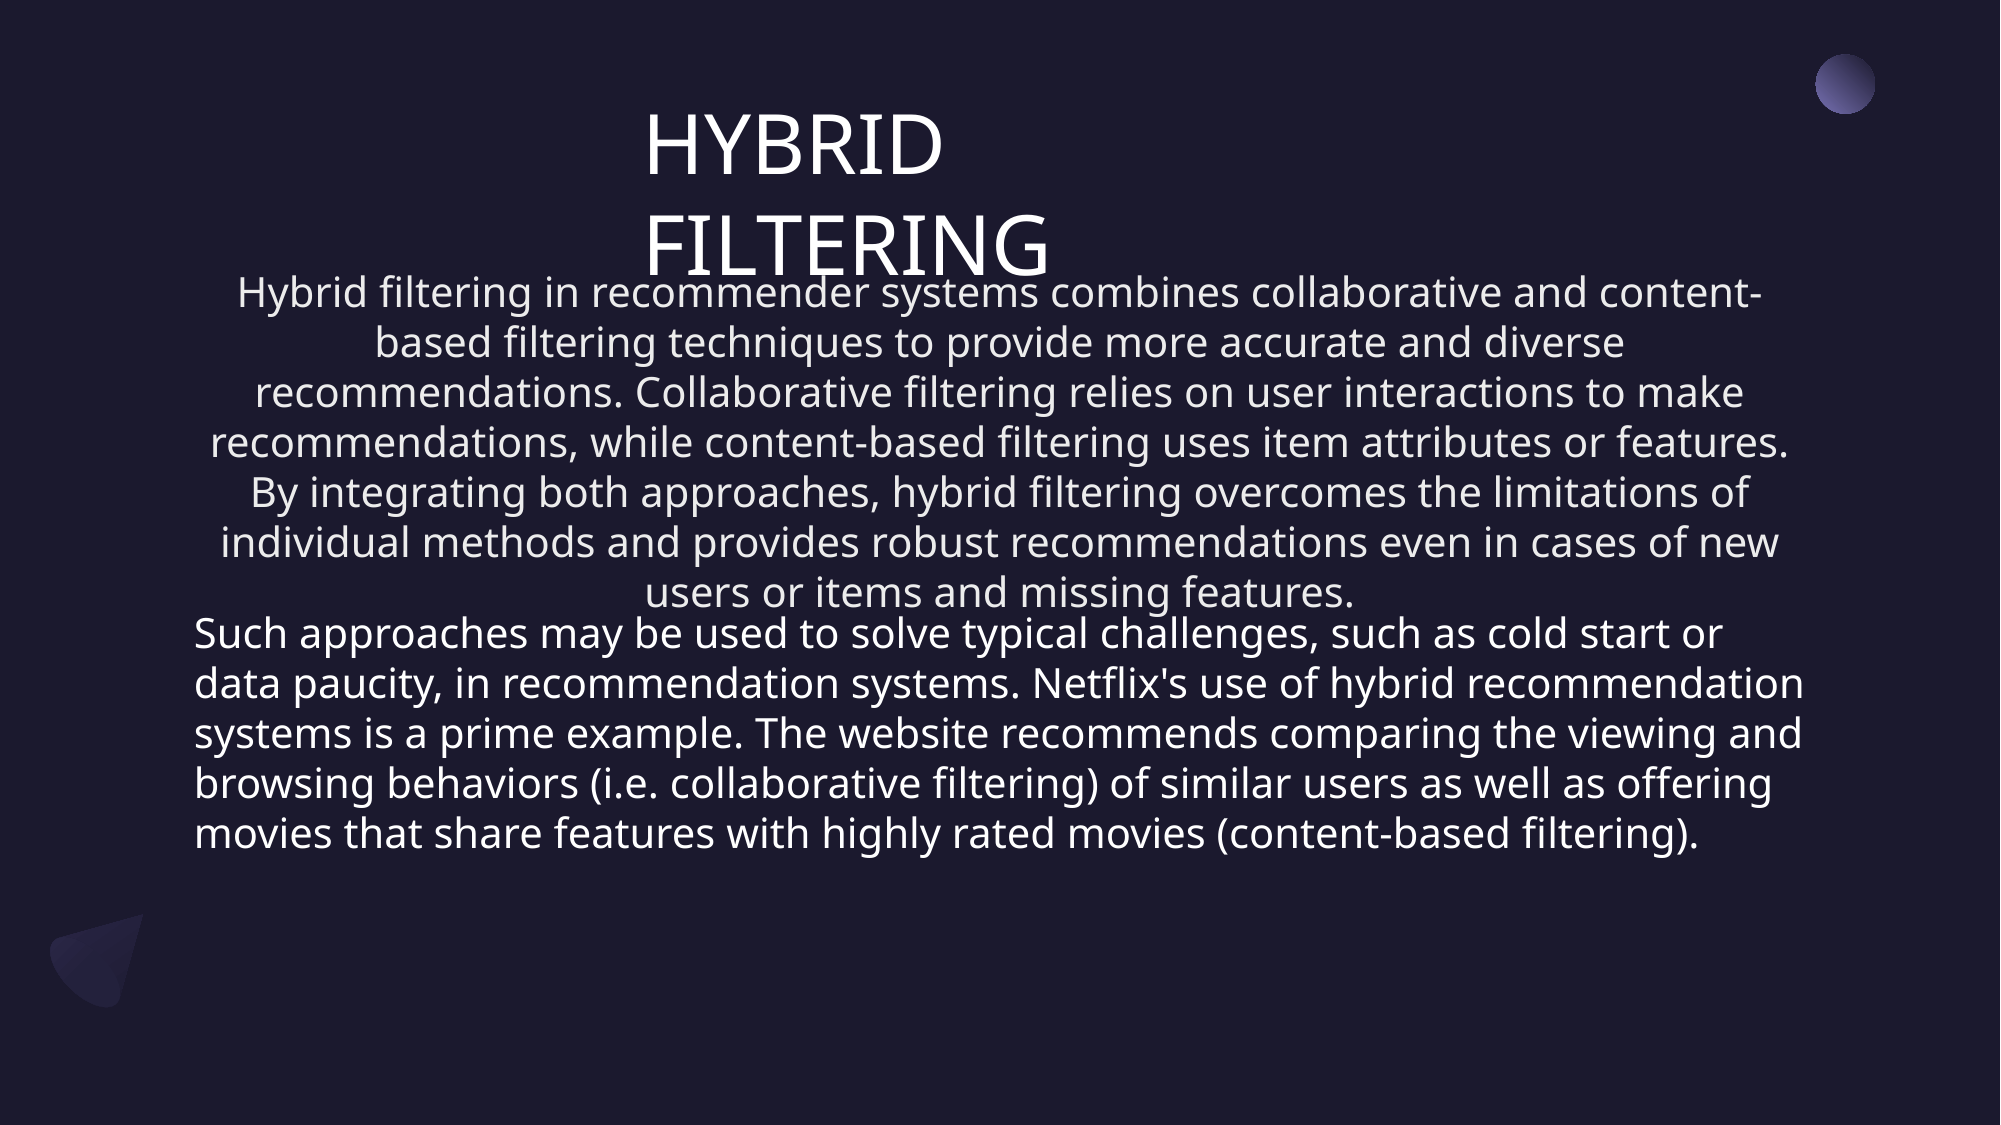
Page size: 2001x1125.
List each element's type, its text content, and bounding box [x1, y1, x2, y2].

text_box Hybrid filtering in recommender systems combines collaborative and content-based filtering techniques to provide more accurate and diverse recommendations. Collaborative filtering relies on user interactions to make recommendations, while content-based filtering uses item attributes or features. By integrating both approaches, hybrid filtering overcomes the limitations of individual methods and provides robust recommendations even in cases of new users or items and missing features. [179, 258, 1821, 599]
title HYBRID FILTERING [642, 91, 1358, 258]
text_box Such approaches may be used to solve typical challenges, such as cold start or data paucity, in recommendation systems. Netflix's use of hybrid recommendation systems is a prime example. The website recommends comparing the viewing and browsing behaviors (i.e. collaborative filtering) of similar users as well as offering movies that share features with highly rated movies (content-based filtering). [179, 599, 1821, 864]
